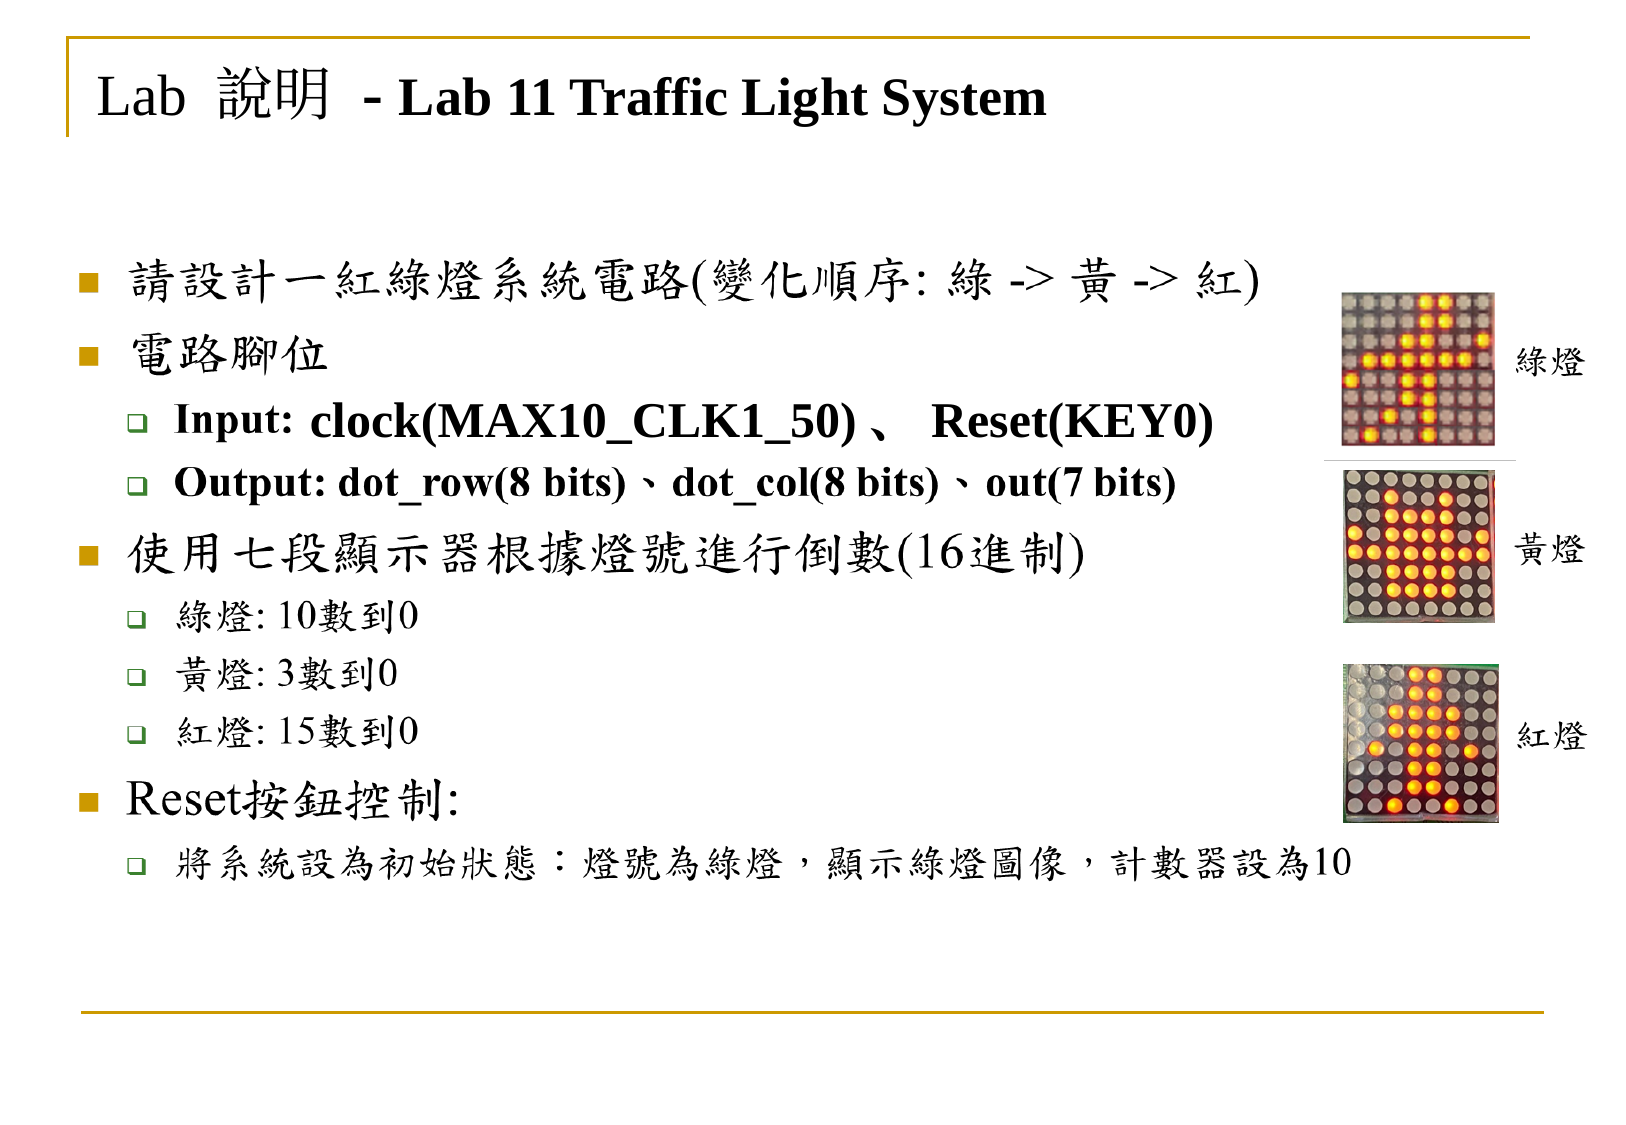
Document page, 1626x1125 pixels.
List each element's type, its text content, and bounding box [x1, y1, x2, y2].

text_box Lab 說明 - Lab 11 Traffic Light System [81, 45, 1594, 227]
picture [57, 229, 1625, 951]
